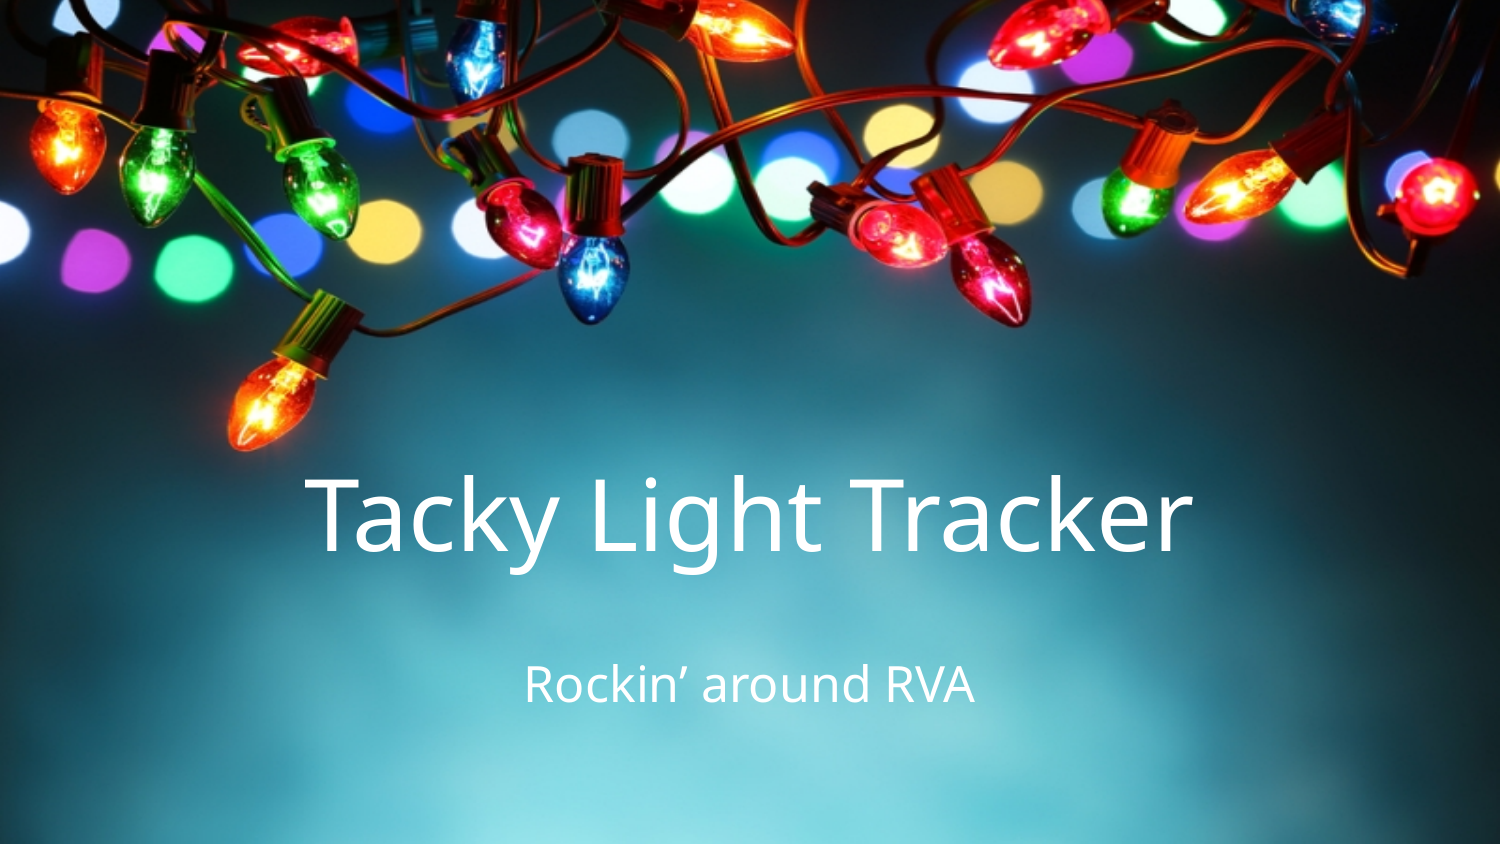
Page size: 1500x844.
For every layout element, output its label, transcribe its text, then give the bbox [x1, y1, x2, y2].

subtitle Rockin’ around RVA [402, 652, 1098, 774]
picture [0, 0, 1500, 844]
title Tacky Light Tracker [51, 406, 1449, 617]
